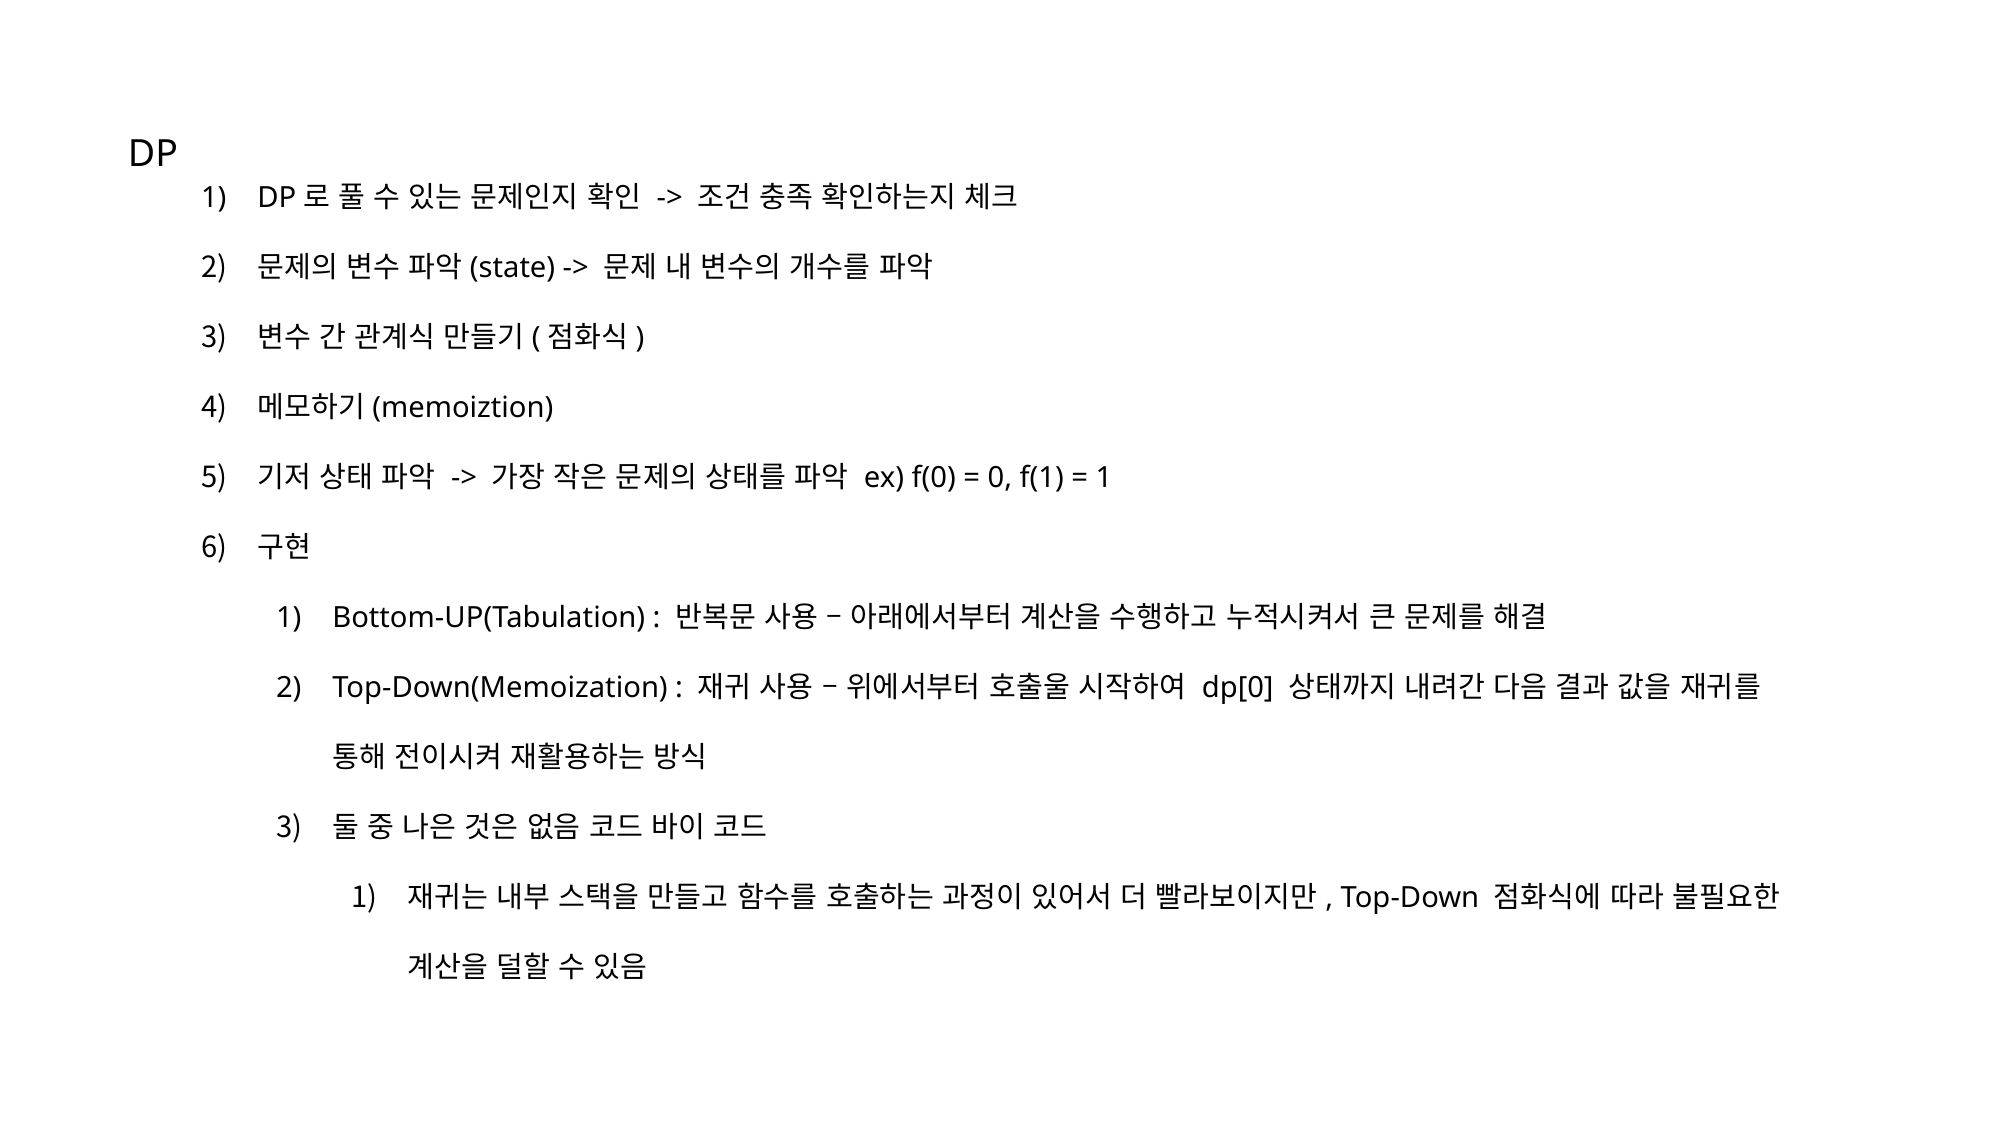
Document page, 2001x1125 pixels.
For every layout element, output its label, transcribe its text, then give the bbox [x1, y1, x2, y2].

text_box DP로 풀 수 있는 문제인지 확인 -> 조건 충족 확인하는지 체크 문제의 변수 파악(state) -> 문제 내 변수의 개수를 파악 변수 간 관계식 만들기(점화식) 메모하기(memoiztion) 기저 상태 파악 -> 가장 작은 문제의 상태를 파악 ex) f(0) = 0, f(1) = 1 구현 Bottom-UP(Tabulation) : 반복문 사용 – 아래에서부터 계산을 수행하고 누적시켜서 큰 문제를 해결 Top-Down(Memoization) : 재귀 사용 – 위에서부터 호출울 시작하여 dp[0] 상태까지 내려간 다음 결과 값을 재귀를 통해 전이시켜 재활용하는 방식 둘 중 나은 것은 없음 코드 바이 코드 재귀는 내부 스택을 만들고 함수를 호출하는 과정이 있어서 더 빨라보이지만, Top-Down 점화식에 따라 불필요한 계산을 덜할 수 있음 [186, 136, 1814, 991]
text_box DP [113, 77, 693, 182]
